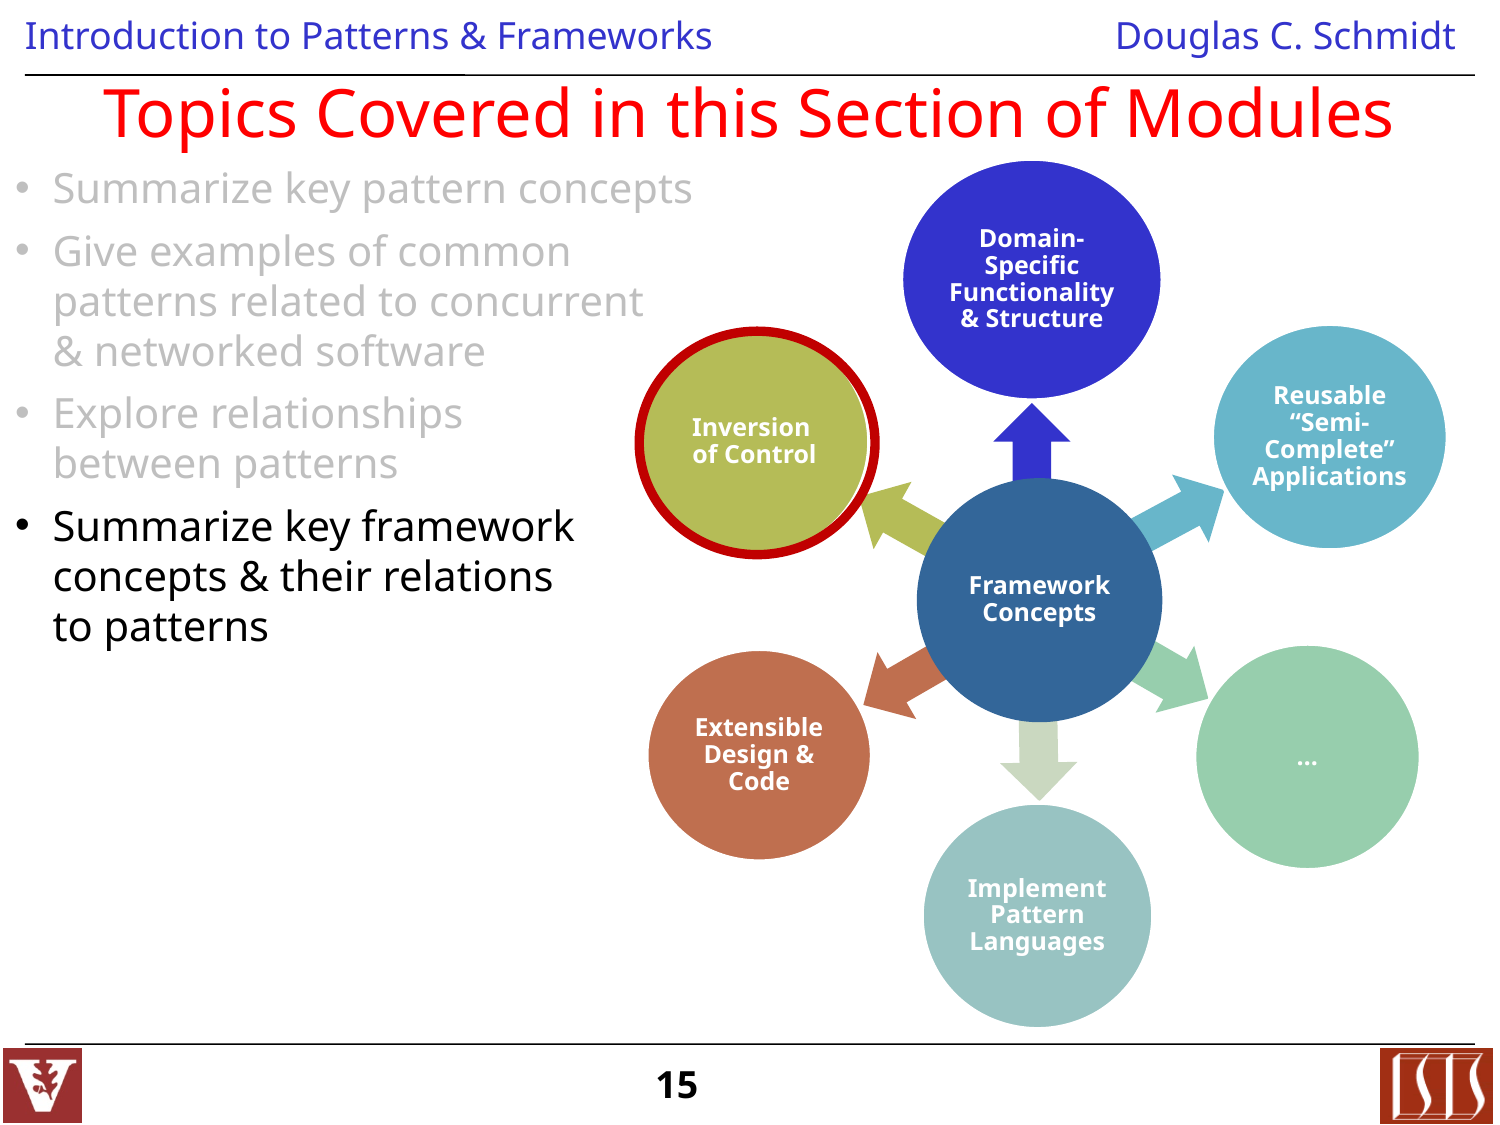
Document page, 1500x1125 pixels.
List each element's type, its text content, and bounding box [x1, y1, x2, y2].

picture [1380, 1048, 1493, 1124]
title Topics Covered in this Section of Modules [24, 79, 1476, 143]
list Summarize key pattern concepts Give examples of common patterns related to concurrent & networked software Explore relationships between patterns Summarize key framework concepts & their relations to patterns [0, 154, 740, 1063]
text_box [498, 161, 1500, 1027]
picture [3, 1063, 82, 1123]
